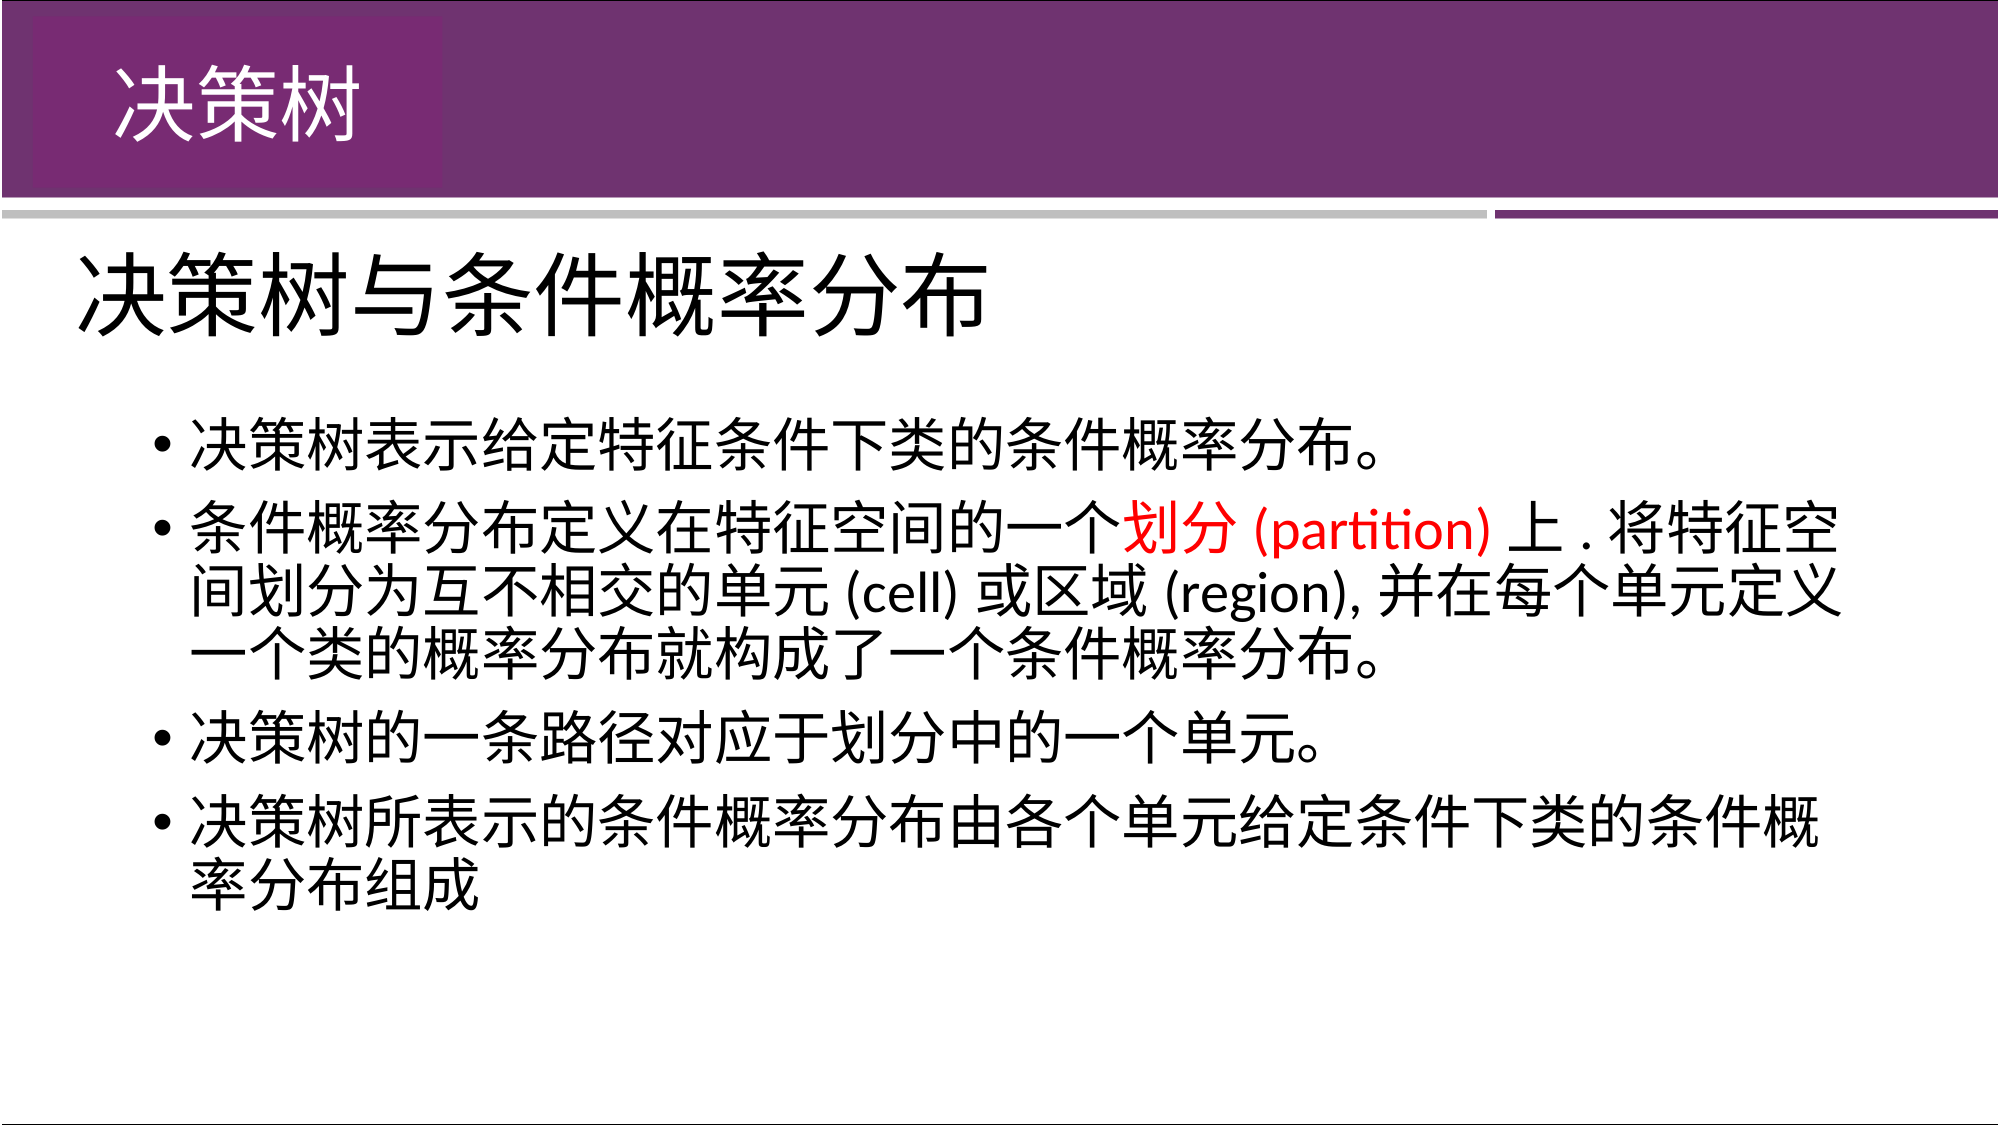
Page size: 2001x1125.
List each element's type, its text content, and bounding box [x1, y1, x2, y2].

text_box 决策树与条件概率分布 [60, 190, 1786, 409]
picture [2, 0, 1998, 1125]
list 决策树表示给定特征条件下类的条件概率分布。 条件概率分布定义在特征空间的一个划分(partition)上.将特征空间划分为互不相交的单元(cell)或区域(region),并在每个单元定义一个类的概率分布就构成了一个条件概率分布。 决策树的一条路径对应于划分中的一个单元。 决策树所表示的条件概率分布由各个单元给定条件下类的条件概率分布组成 [137, 408, 1863, 935]
